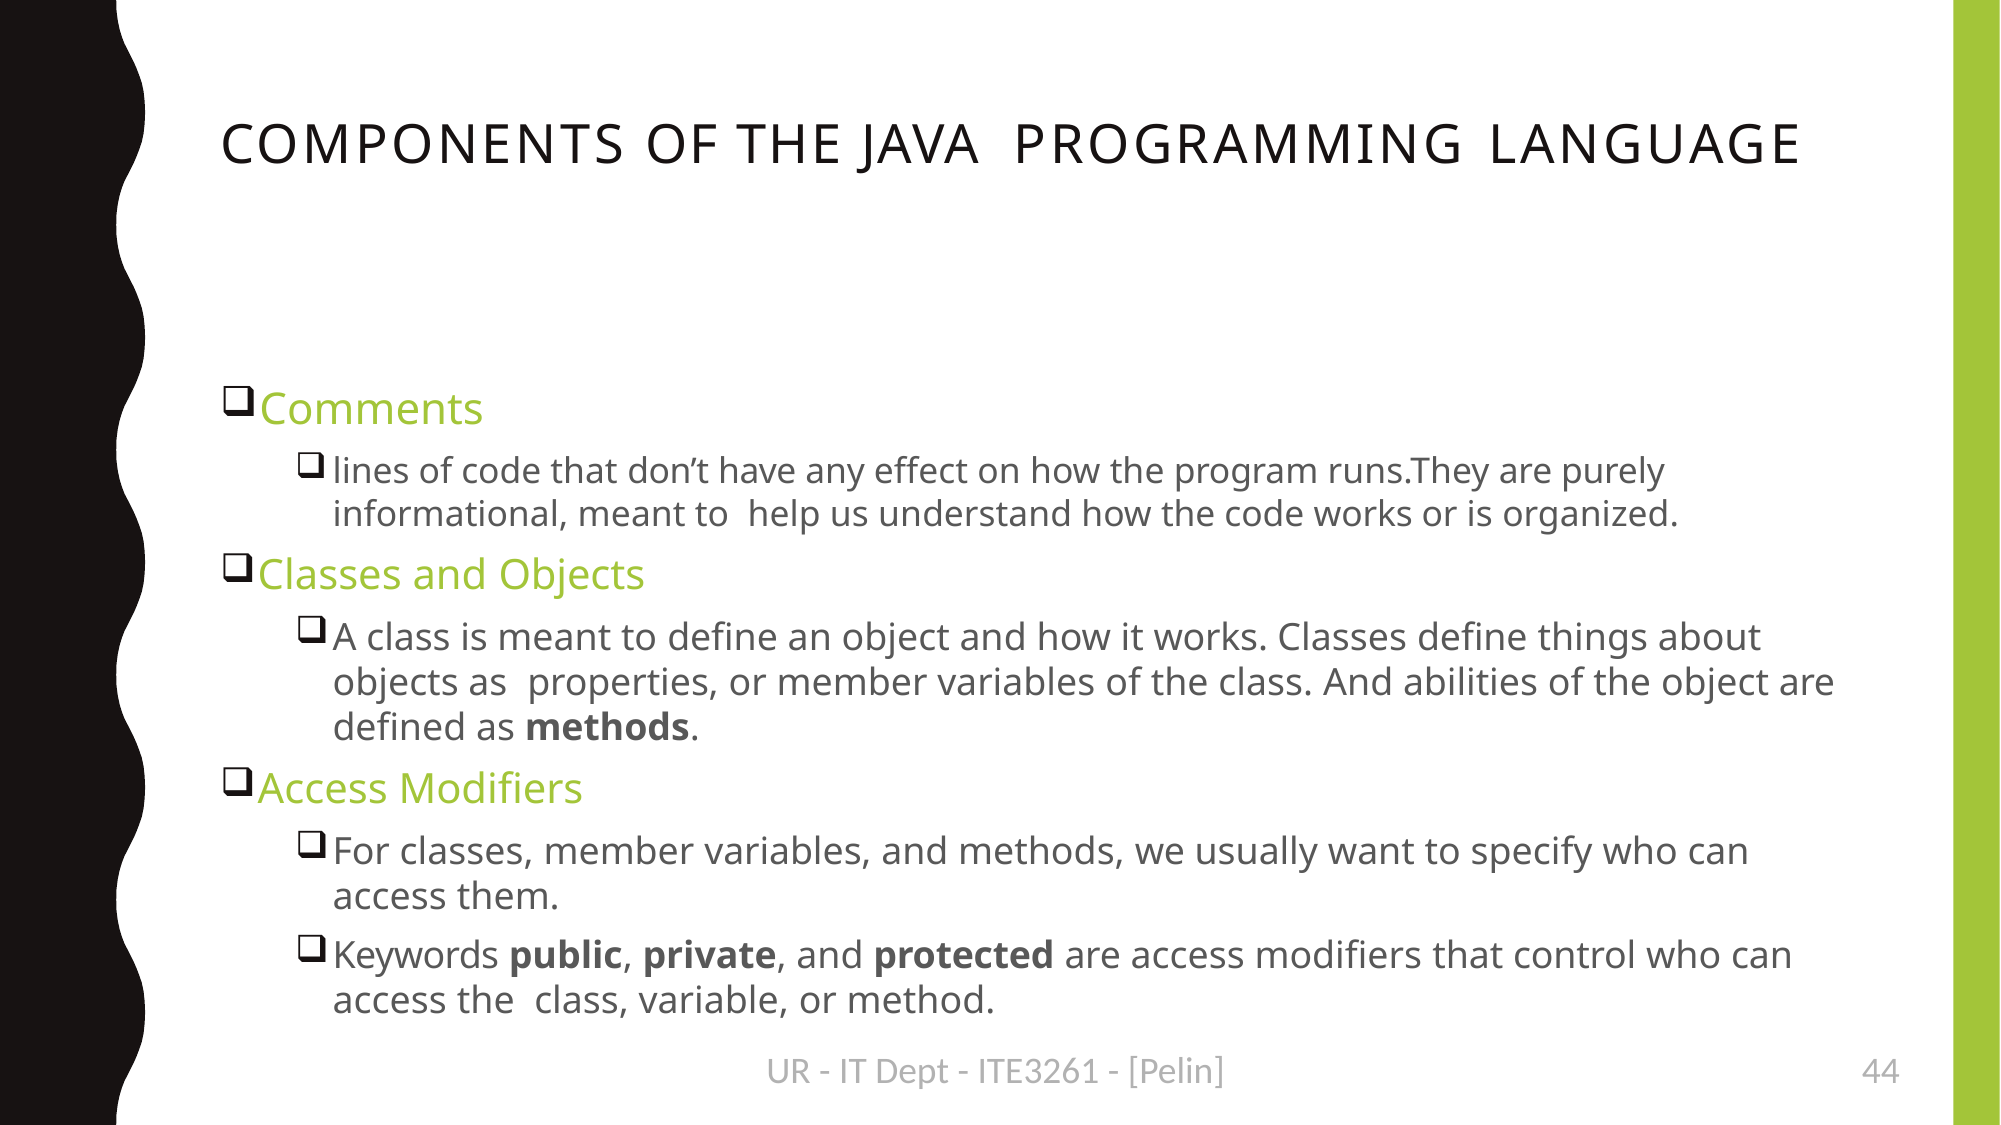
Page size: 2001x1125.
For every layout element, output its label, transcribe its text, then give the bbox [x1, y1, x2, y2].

text_box COMPONENTS OF THE JAVA PROGRAMMING LANGUAGE [218, 55, 1935, 210]
text_box <number> [1440, 1046, 1900, 1103]
text_box Comments lines of code that don’t have any effect on how the program runs.They are purely informational, meant to help us understand how the code works or is organized. Classes and Objects A class is meant to define an object and how it works. Classes define things about objects as properties, or member variables of the class. And abilities of the object are defined as methods. Access Modifiers For classes, member variables, and methods, we usually want to specify who can access them. Keywords public, private, and protected are access modifiers that control who can access the class, variable, or method. [218, 360, 1845, 1022]
text_box UR - IT Dept - ITE3261 - [Pelin] [680, 1046, 1320, 1103]
